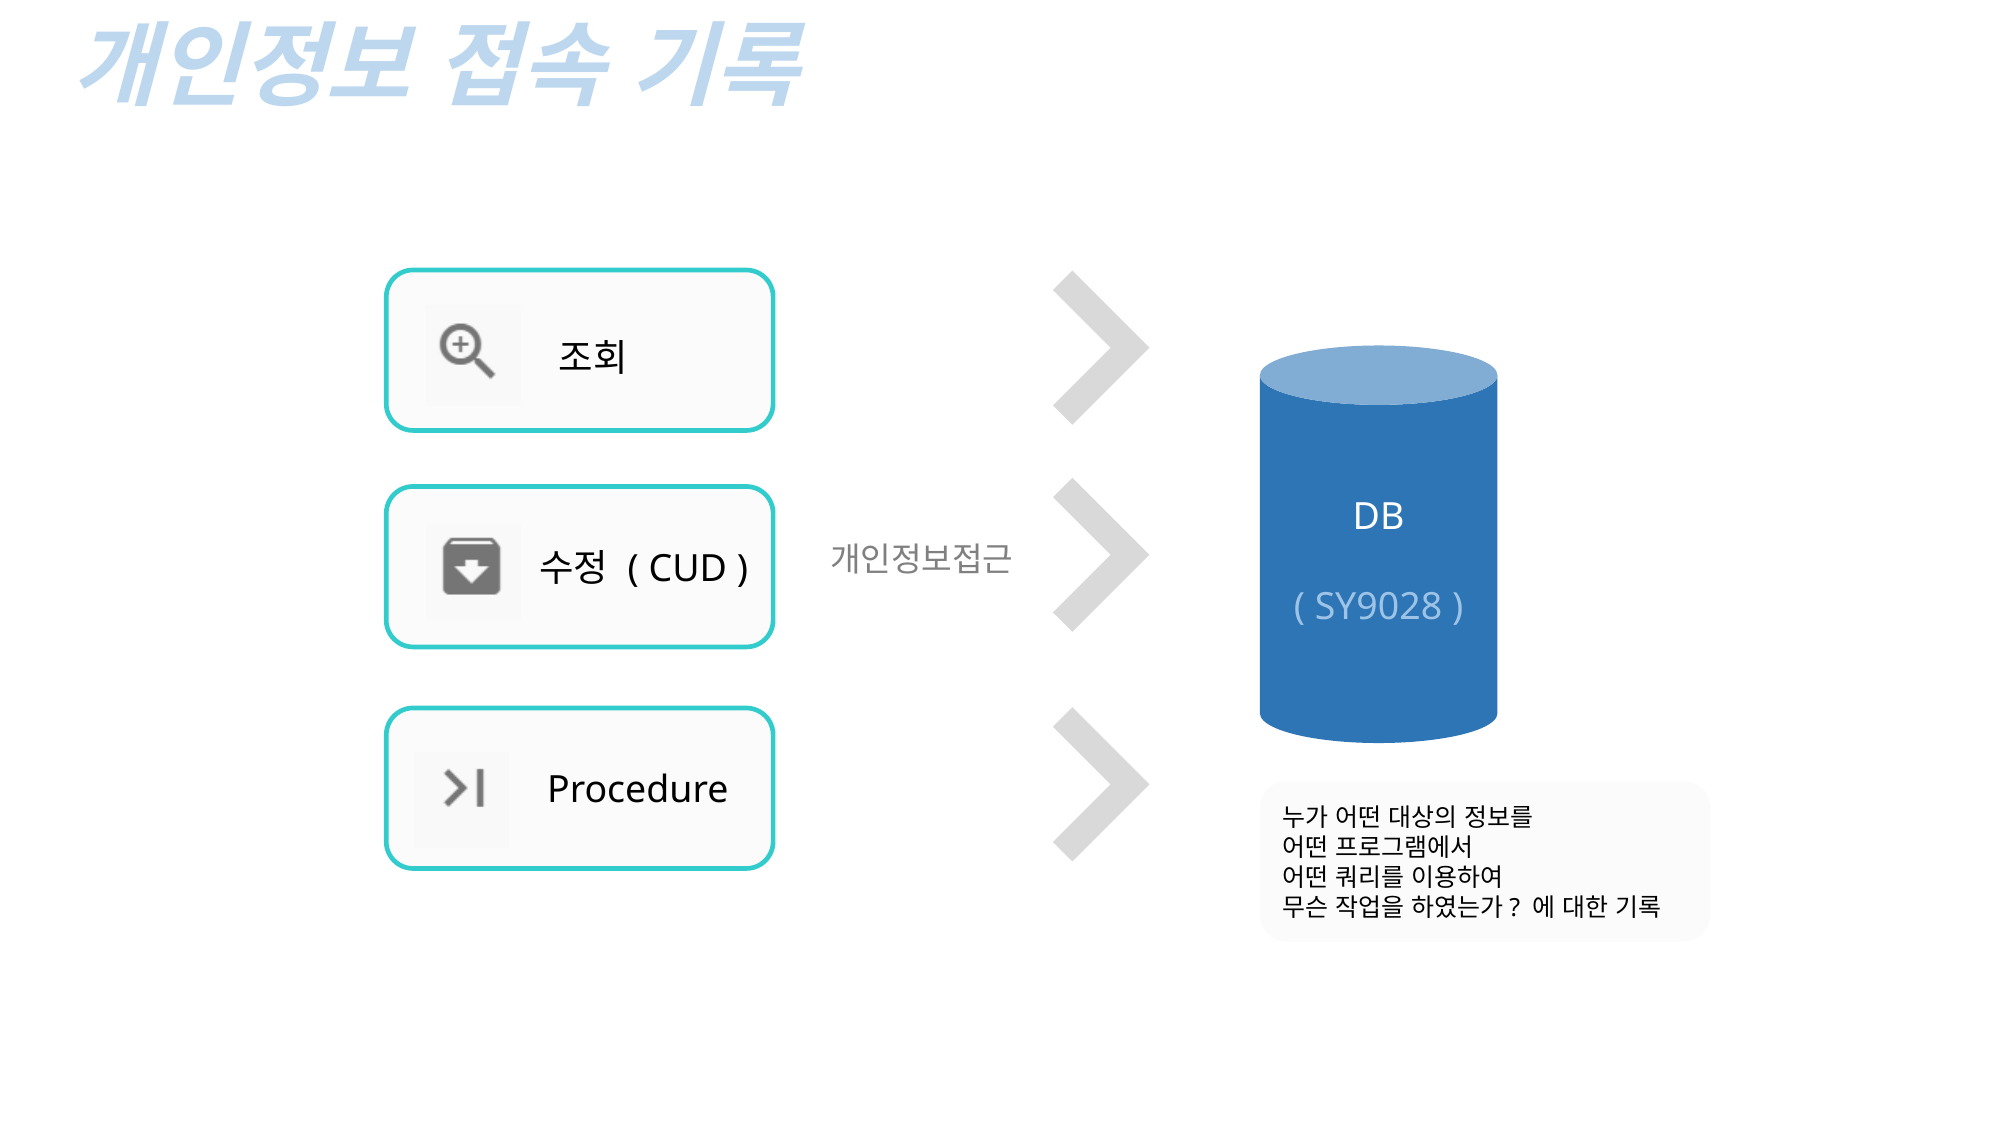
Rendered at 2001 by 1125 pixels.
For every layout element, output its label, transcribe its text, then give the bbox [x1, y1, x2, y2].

picture [426, 524, 521, 620]
text_box [386, 269, 774, 431]
text_box 수정 ( CUD ) [524, 536, 764, 597]
text_box DB ( SY9028 ) [1258, 344, 1499, 745]
text_box [1138, 542, 1152, 552]
text_box [1052, 270, 1150, 425]
text_box 조회 [544, 326, 643, 386]
text_box [839, 382, 1109, 718]
text_box 누가 어떤 대상의 정보를 어떤 프로그램에서 어떤 쿼리를 이용하여 무슨 작업을 하였는가? 에 대한 기록 [1259, 781, 1711, 942]
text_box 개인정보접근 [815, 530, 1029, 586]
text_box Procedure [532, 757, 744, 818]
text_box [1052, 707, 1150, 862]
text_box [386, 486, 774, 647]
picture [426, 305, 521, 406]
text_box [1052, 477, 1150, 632]
text_box 개인정보 접속 기록 [57, 0, 816, 125]
text_box [386, 707, 774, 869]
picture [414, 752, 509, 848]
